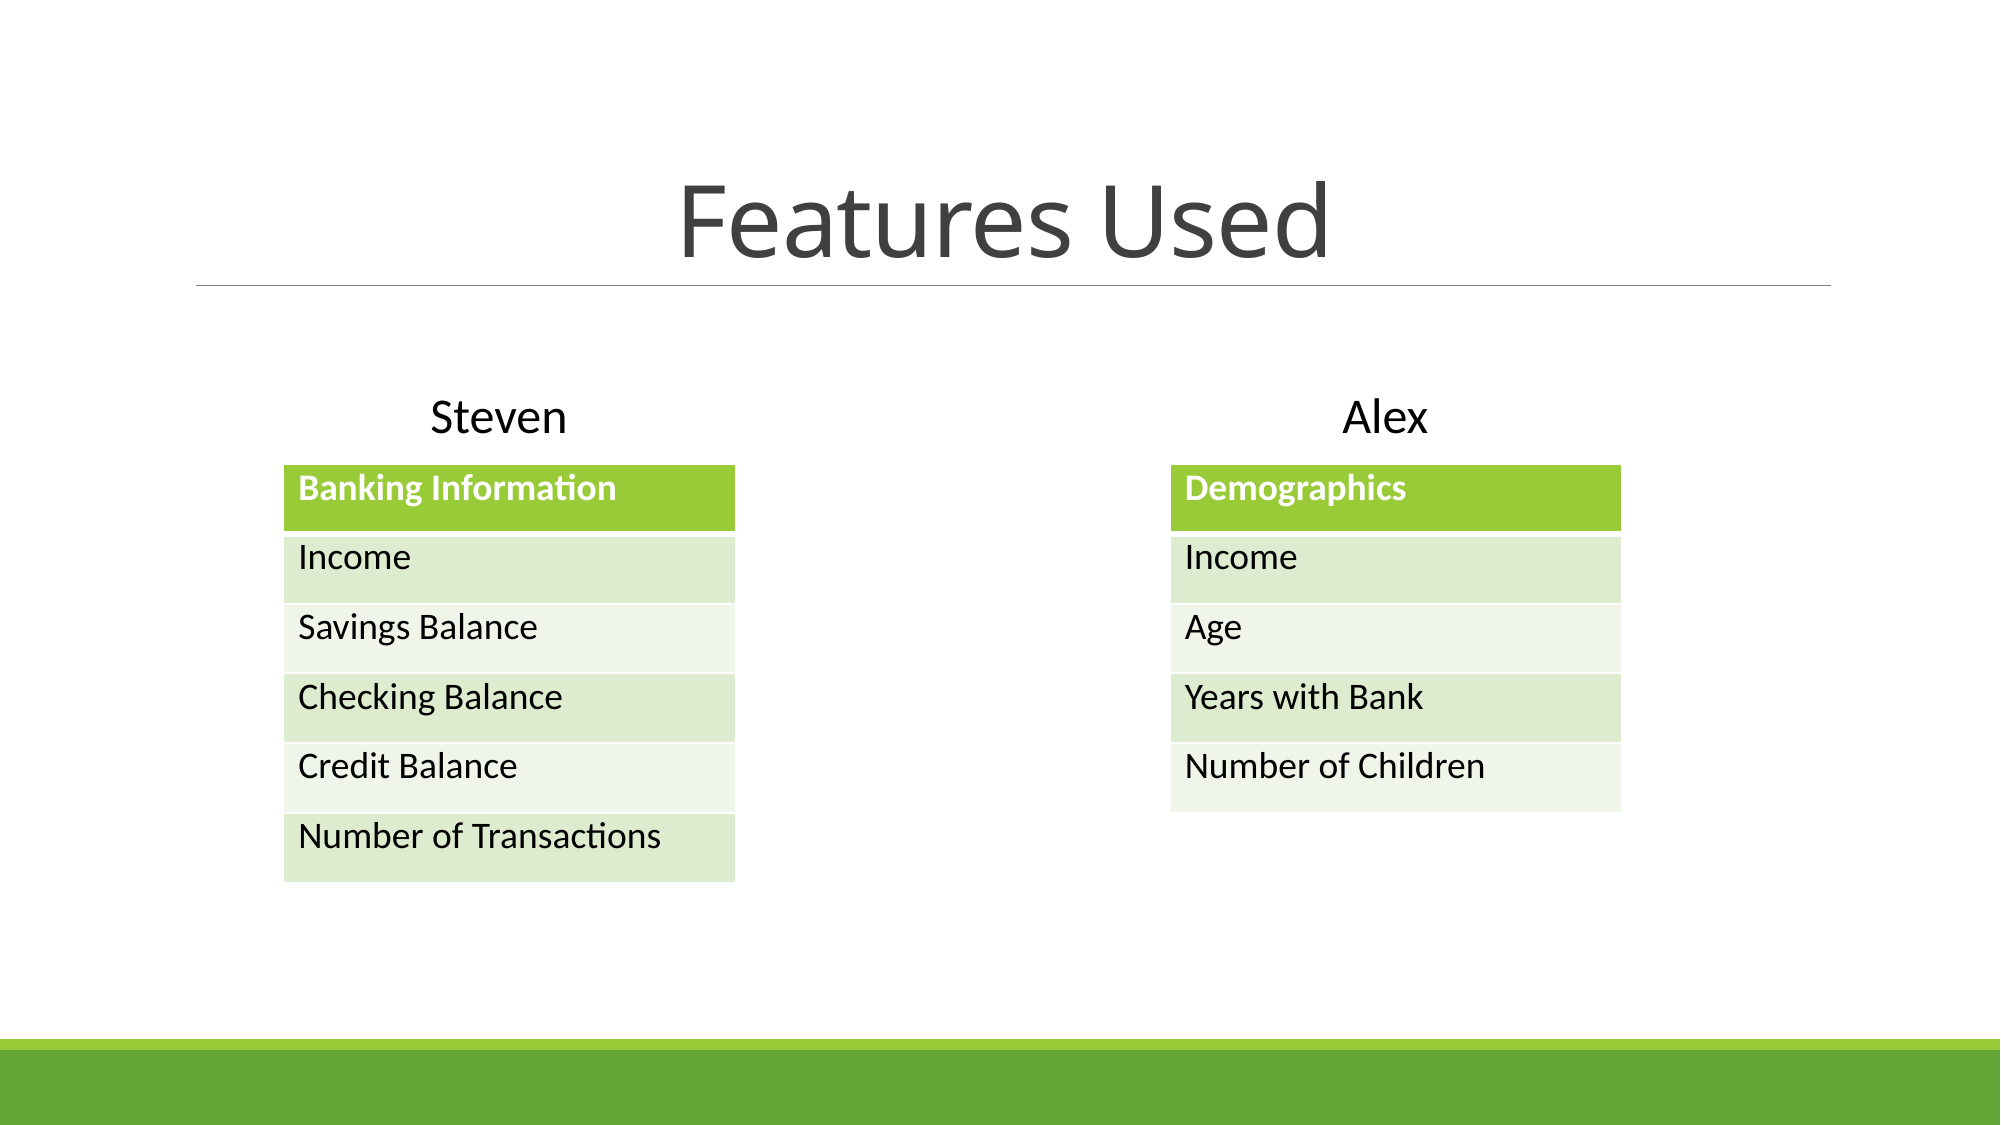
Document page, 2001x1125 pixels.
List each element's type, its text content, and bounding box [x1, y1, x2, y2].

table_cell Income [284, 537, 735, 603]
table_cell Savings Balance [284, 605, 735, 672]
table_header Demographics [1171, 465, 1621, 531]
table_cell Credit Balance [284, 744, 735, 812]
table_cell Years with Bank [1171, 674, 1621, 742]
table_cell Number of Transactions [284, 814, 735, 882]
table_cell Checking Balance [284, 674, 735, 742]
table_cell Number of Children [1171, 744, 1621, 812]
table_cell Age [1171, 605, 1621, 672]
text_box Alex [1169, 376, 1602, 451]
table_header Banking Information [284, 465, 735, 531]
title Features Used [180, 47, 1830, 285]
table_cell Income [1171, 537, 1621, 603]
text_box Steven [283, 376, 715, 451]
